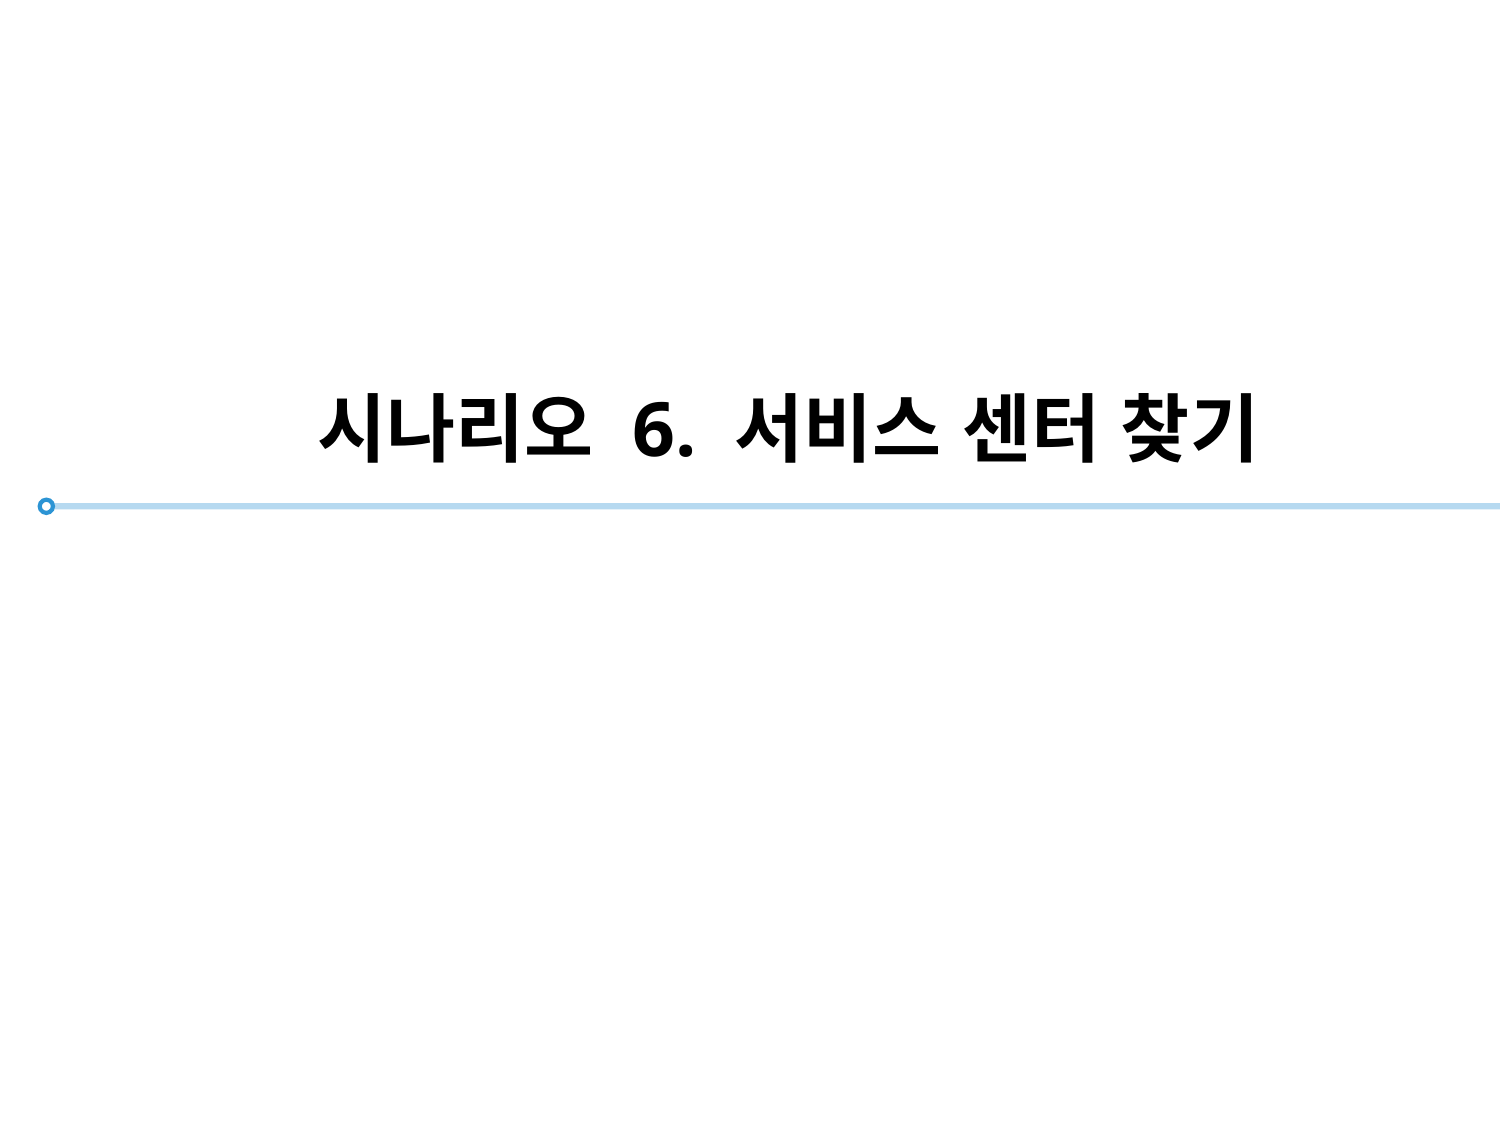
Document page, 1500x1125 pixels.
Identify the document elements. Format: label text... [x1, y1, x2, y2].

text_box 시나리오 6. 서비스 센터 찾기 [302, 374, 1275, 480]
text_box [38, 498, 54, 515]
